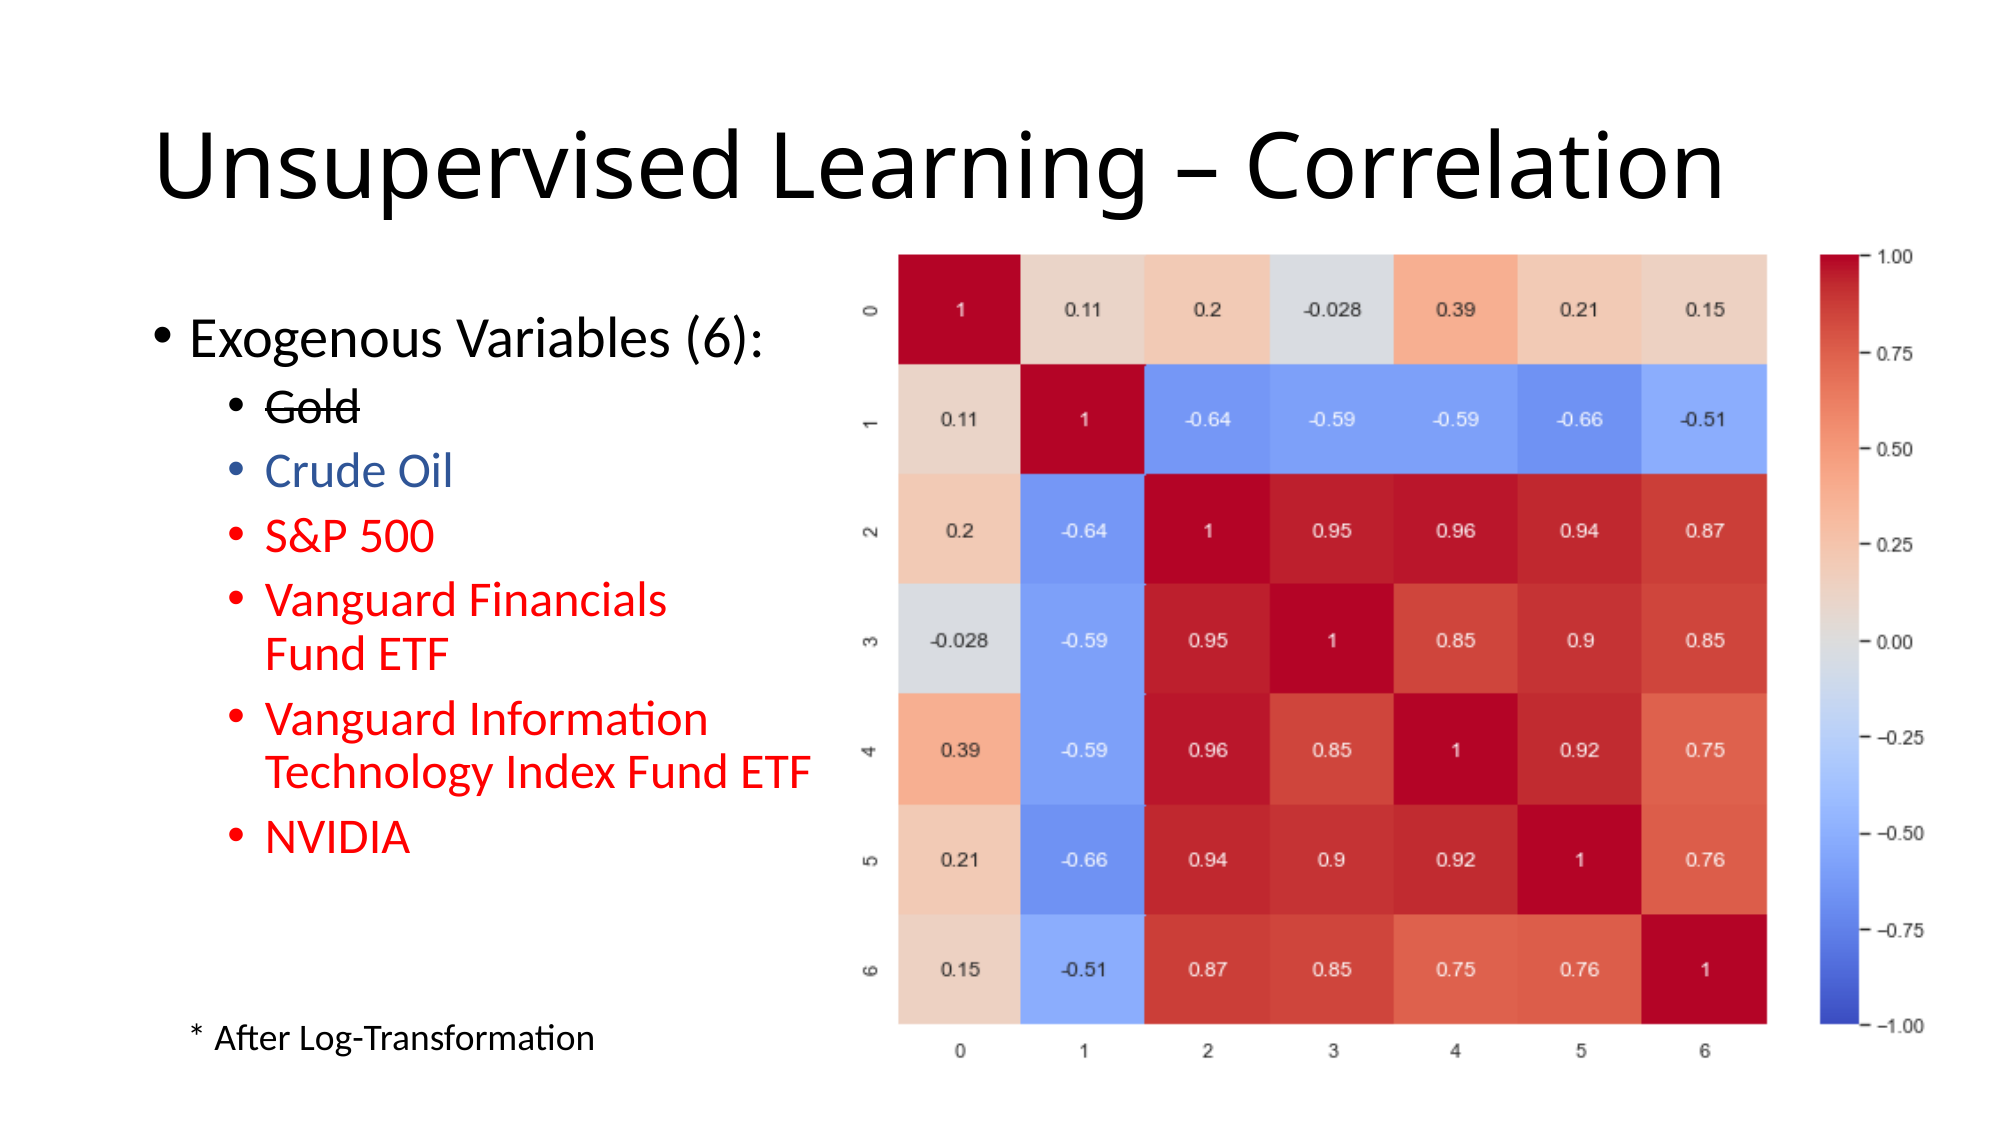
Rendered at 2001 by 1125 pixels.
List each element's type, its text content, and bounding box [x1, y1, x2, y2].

title Unsupervised Learning – Correlation [137, 59, 1863, 278]
list Exogenous Variables (6): Gold Crude Oil S&P 500 Vanguard Financials Fund ETF Vanguard Information Technology Index Fund ETF NVIDIA [137, 299, 828, 1014]
picture [828, 239, 1939, 1074]
text_box * After Log-Transformation [172, 1005, 611, 1065]
